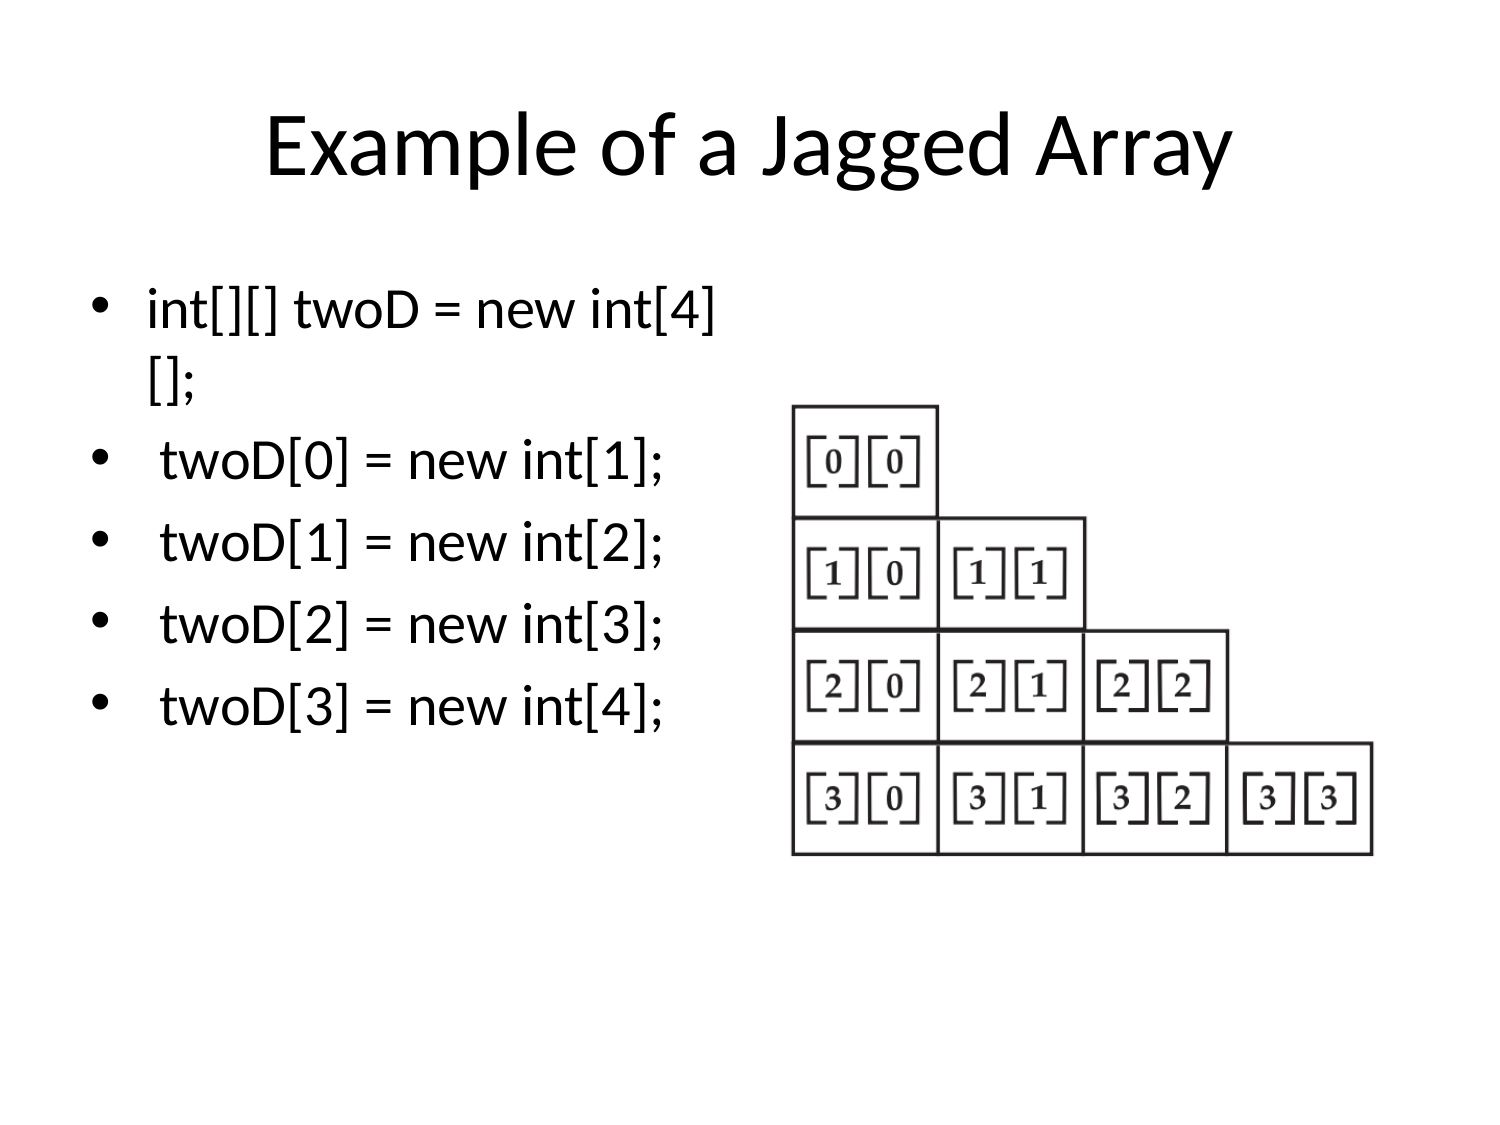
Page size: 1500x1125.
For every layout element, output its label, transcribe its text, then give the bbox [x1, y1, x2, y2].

title Example of a Jagged Array [75, 45, 1425, 233]
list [771, 387, 1416, 881]
list int[][] twoD = new int[4][]; twoD[0] = new int[1]; twoD[1] = new int[2]; twoD[2] = new int[3]; twoD[3] = new int[4]; [75, 262, 738, 1005]
